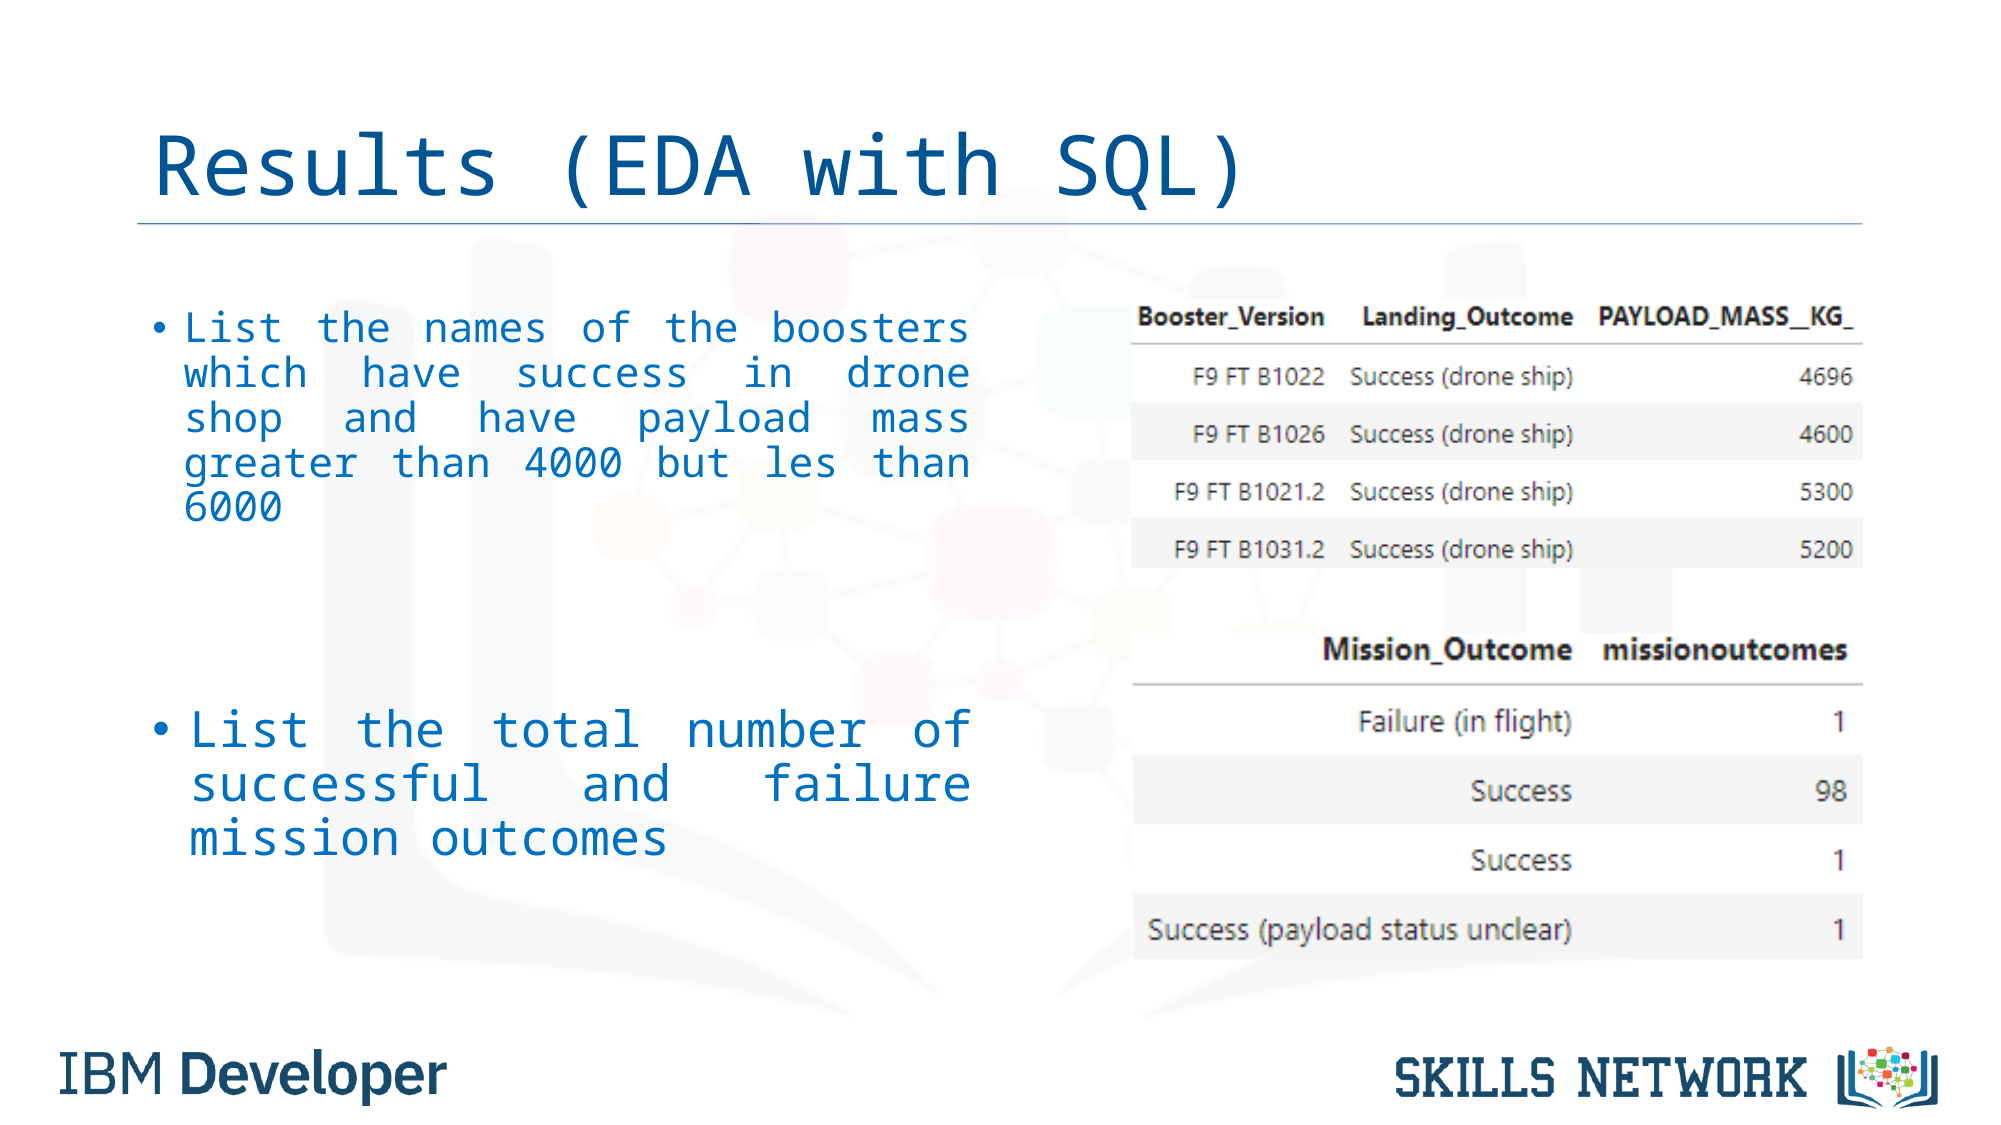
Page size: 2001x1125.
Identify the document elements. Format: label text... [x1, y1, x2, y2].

picture [1131, 633, 1863, 959]
picture [1131, 299, 1863, 568]
picture [55, 1045, 137, 1108]
title Results (EDA with SQL) [137, 59, 1863, 278]
list List the names of the boosters which have success in drone shop and have payload mass greater than 4000 but les than 6000 [137, 299, 988, 539]
picture [1390, 1045, 1945, 1111]
list List the total number of successful and failure mission outcomes [137, 697, 988, 1110]
